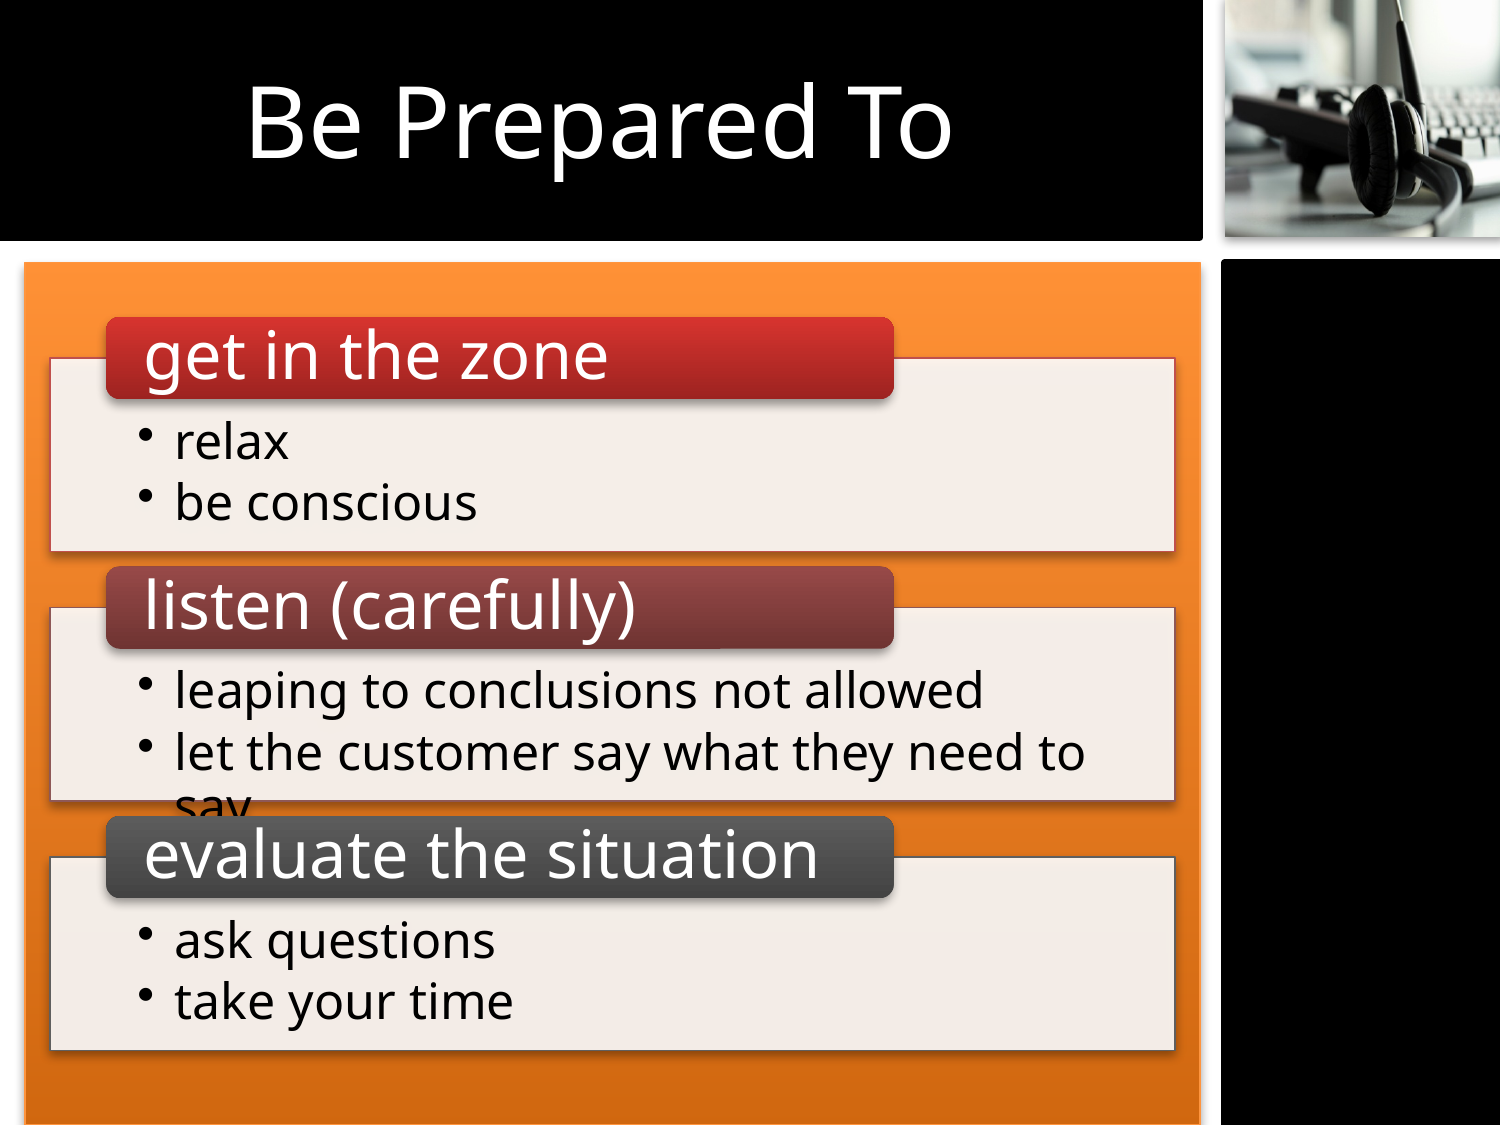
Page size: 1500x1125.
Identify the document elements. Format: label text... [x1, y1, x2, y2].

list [49, 312, 1176, 1056]
title Be Prepared To [75, 24, 1125, 213]
picture [1225, 0, 1500, 237]
